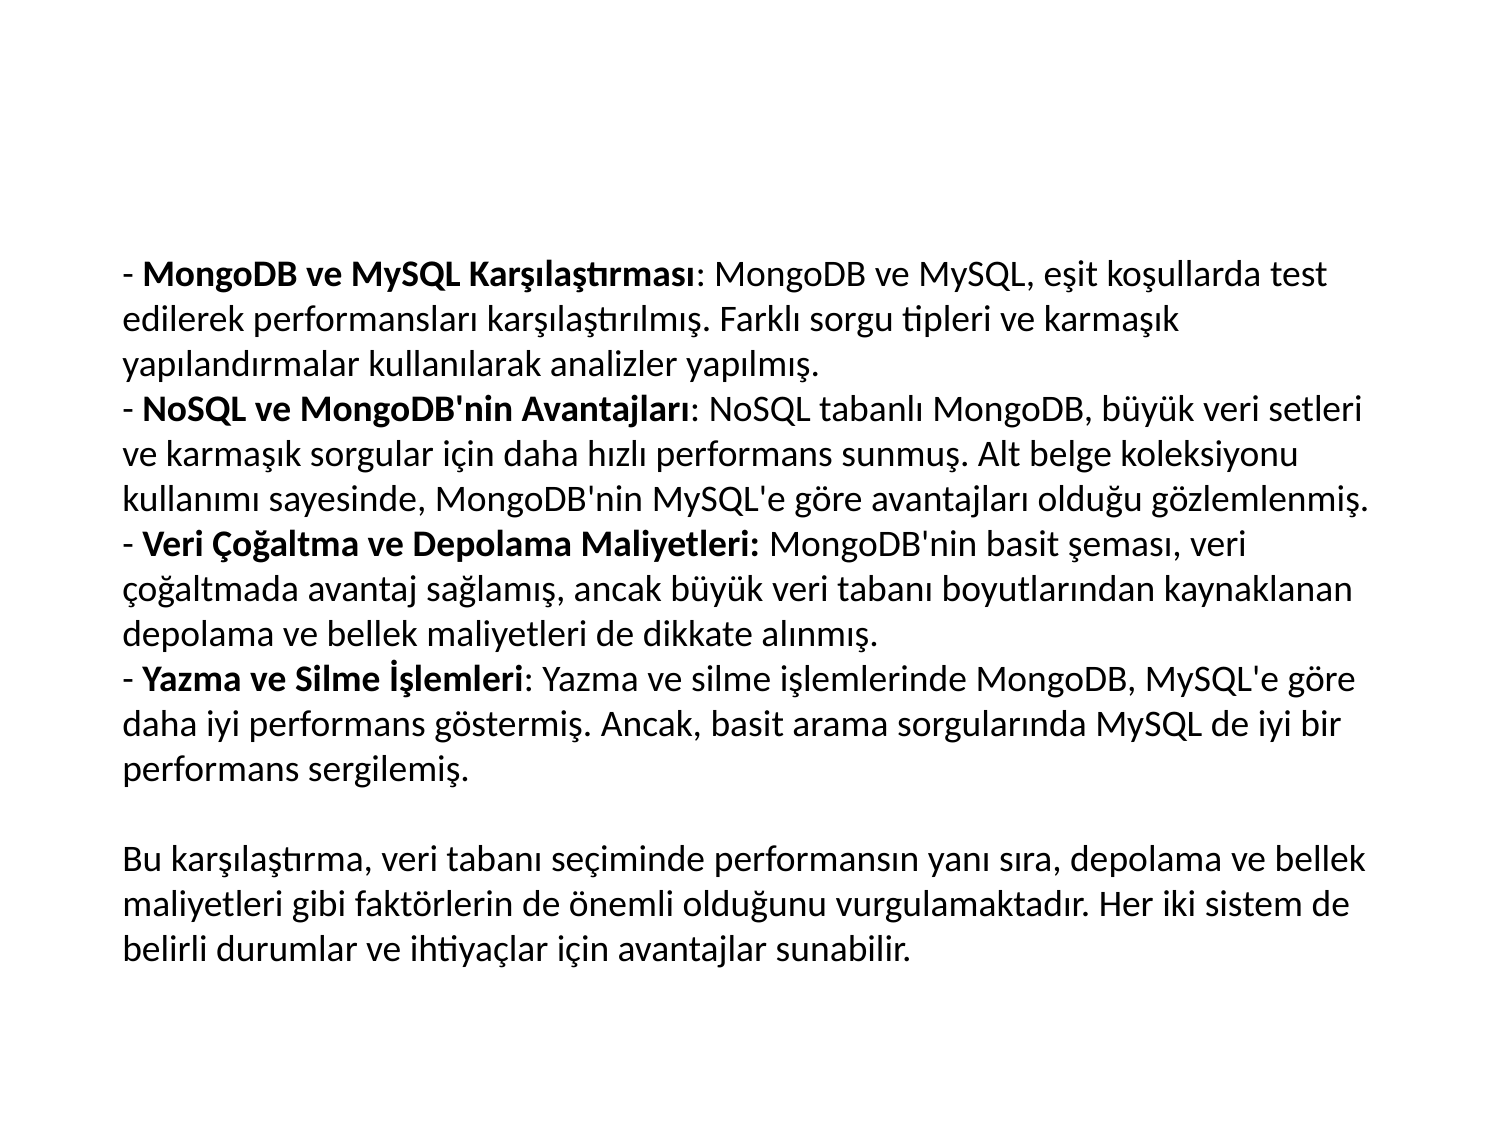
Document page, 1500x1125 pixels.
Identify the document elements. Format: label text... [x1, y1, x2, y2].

text_box - MongoDB ve MySQL Karşılaştırması: MongoDB ve MySQL, eşit koşullarda test edilerek performansları karşılaştırılmış. Farklı sorgu tipleri ve karmaşık yapılandırmalar kullanılarak analizler yapılmış. - NoSQL ve MongoDB'nin Avantajları: NoSQL tabanlı MongoDB, büyük veri setleri ve karmaşık sorgular için daha hızlı performans sunmuş. Alt belge koleksiyonu kullanımı sayesinde, MongoDB'nin MySQL'e göre avantajları olduğu gözlemlenmiş. - Veri Çoğaltma ve Depolama Maliyetleri: MongoDB'nin basit şeması, veri çoğaltmada avantaj sağlamış, ancak büyük veri tabanı boyutlarından kaynaklanan depolama ve bellek maliyetleri de dikkate alınmış. - Yazma ve Silme İşlemleri: Yazma ve silme işlemlerinde MongoDB, MySQL'e göre daha iyi performans göstermiş. Ancak, basit arama sorgularında MySQL de iyi bir performans sergilemiş. Bu karşılaştırma, veri tabanı seçiminde performansın yanı sıra, depolama ve bellek maliyetleri gibi faktörlerin de önemli olduğunu vurgulamaktadır. Her iki sistem de belirli durumlar ve ihtiyaçlar için avantajlar sunabilir. [107, 196, 1419, 976]
